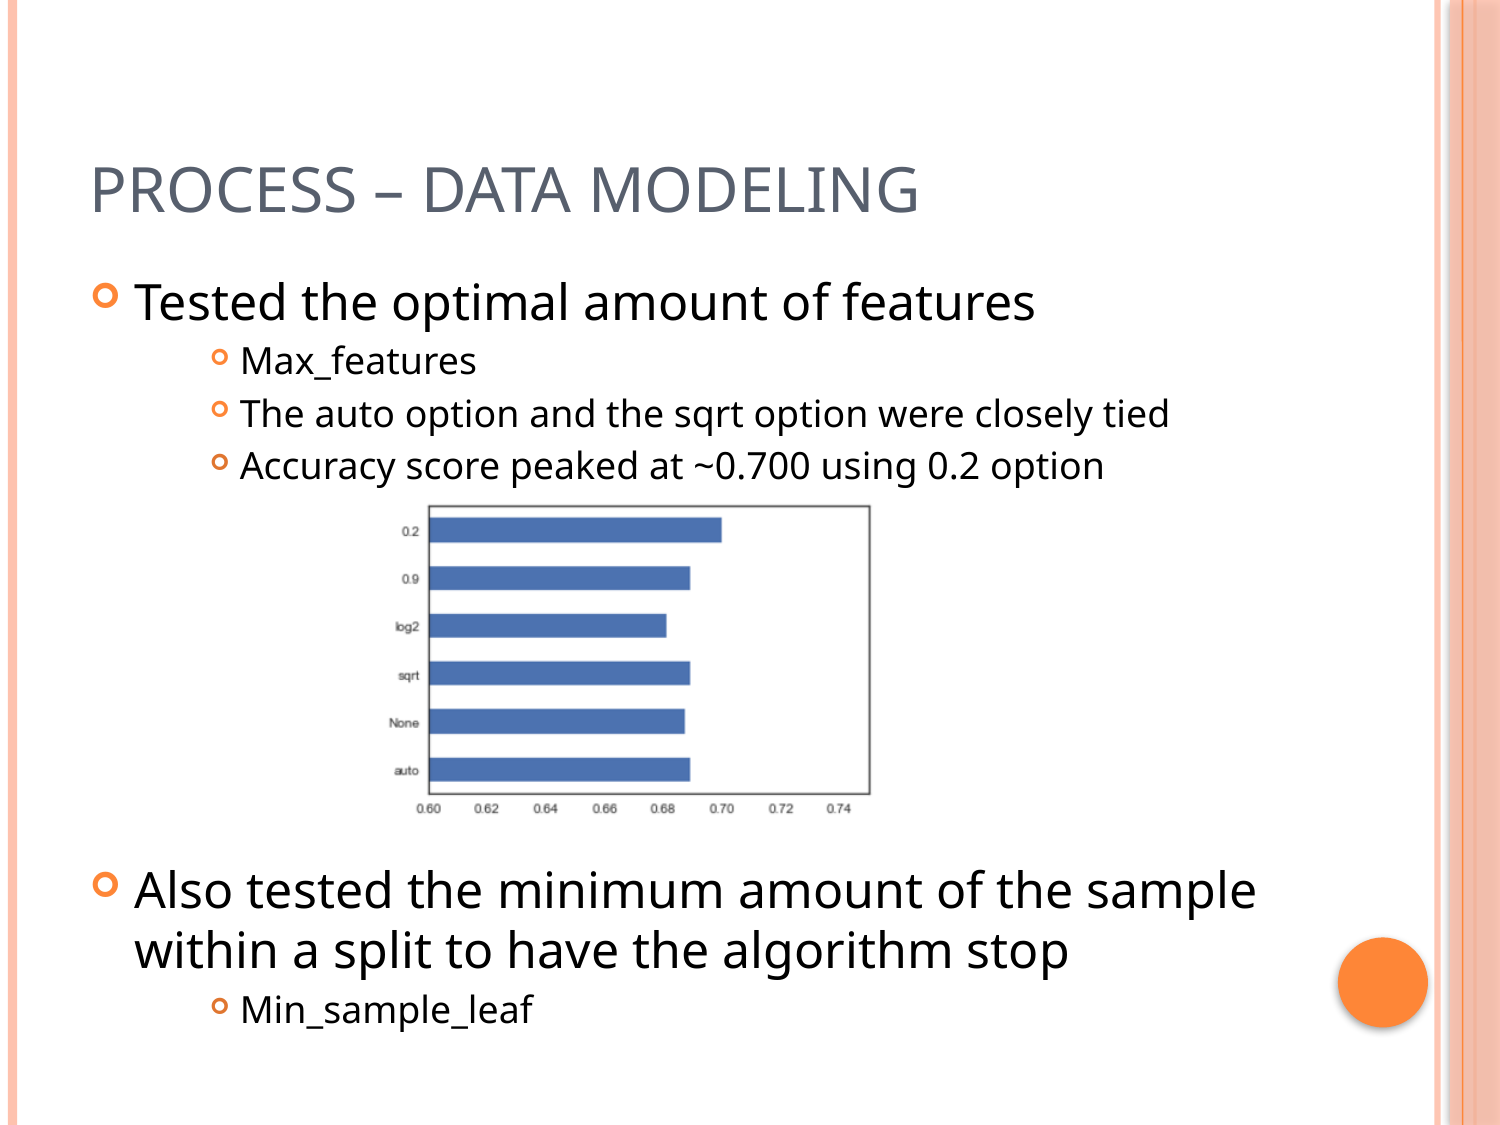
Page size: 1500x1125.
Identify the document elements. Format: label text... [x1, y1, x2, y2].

list Tested the optimal amount of features Max_features The auto option and the sqrt option were closely tied Accuracy score peaked at ~0.700 using 0.2 option Also tested the minimum amount of the sample within a split to have the algorithm stop Min_sample_leaf [75, 262, 1300, 1062]
title Process – Data Modeling [75, 45, 1300, 233]
picture [374, 499, 896, 826]
